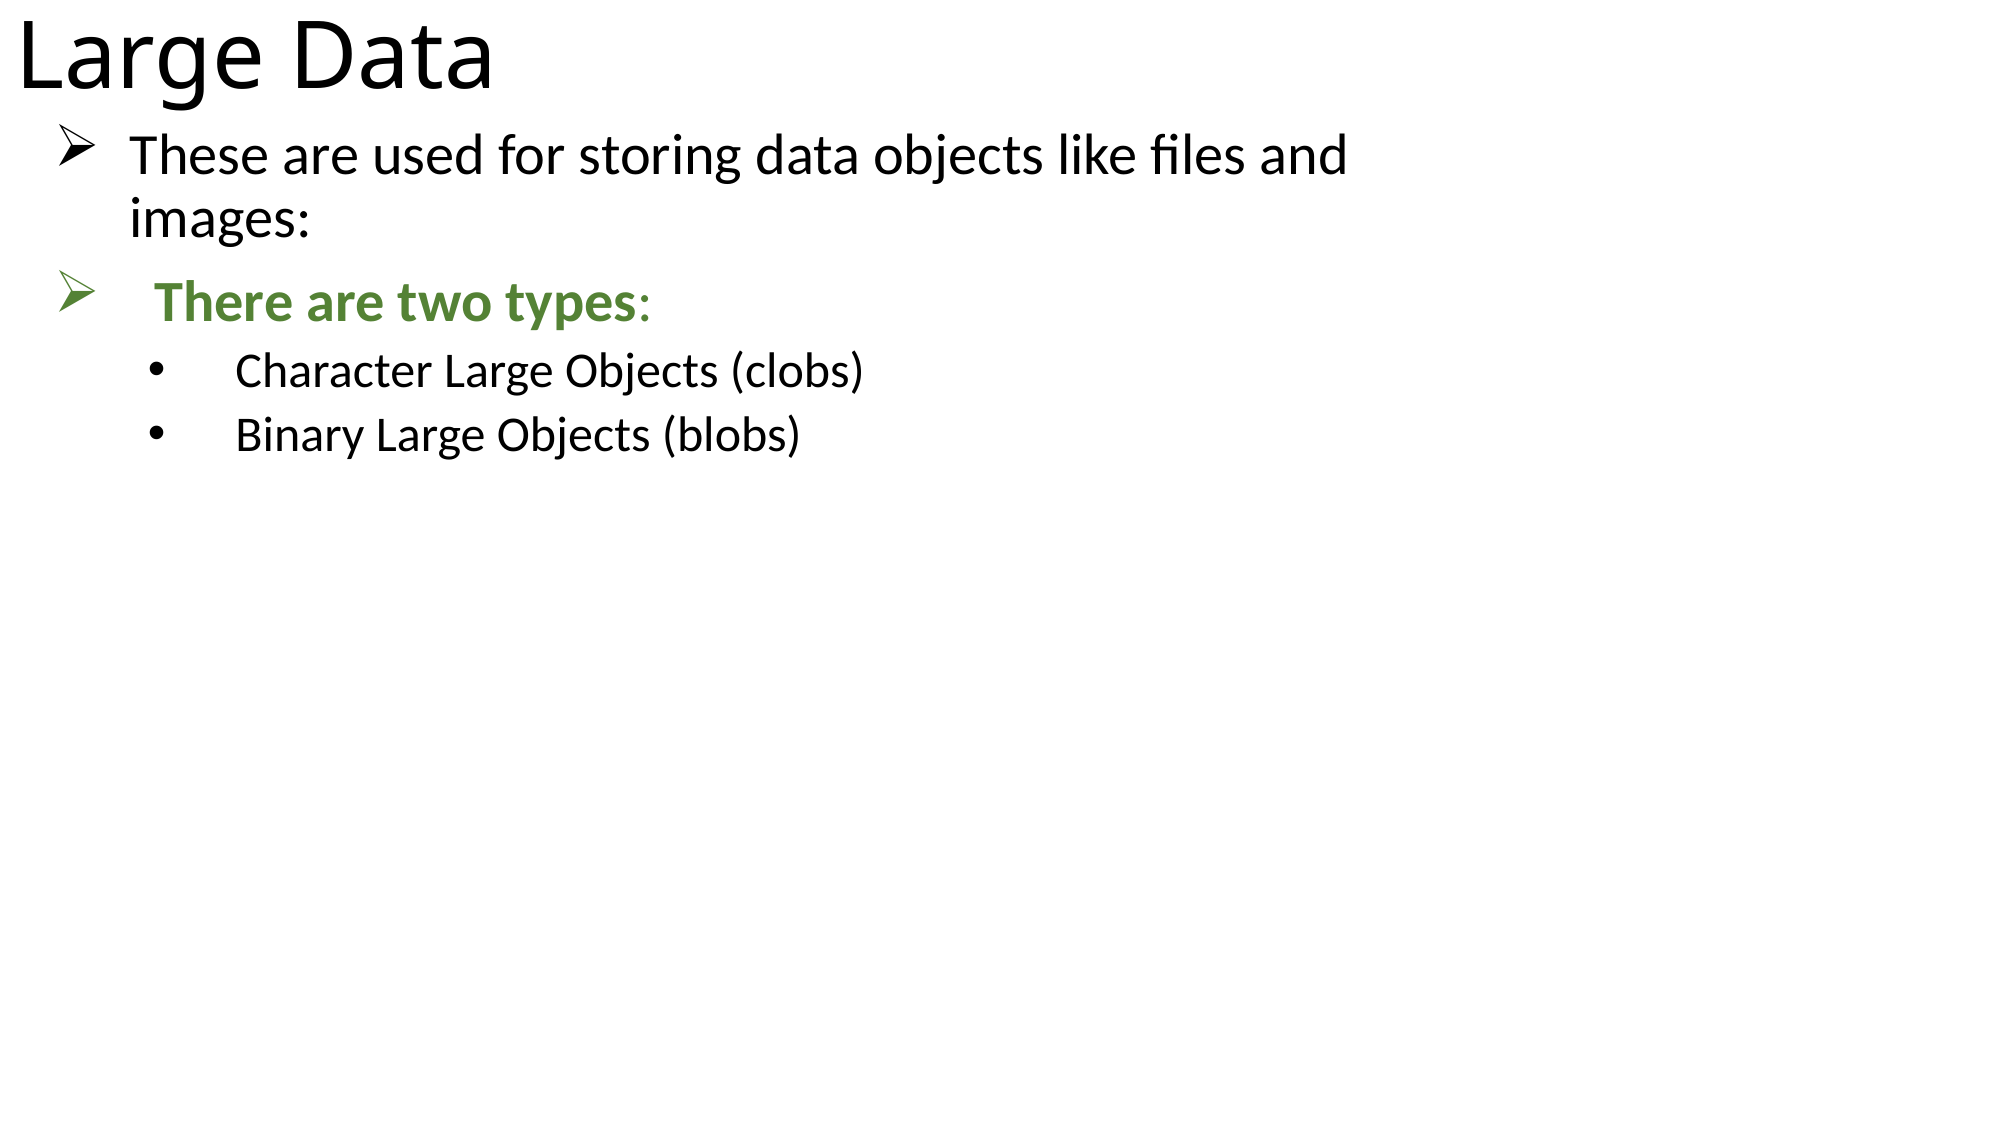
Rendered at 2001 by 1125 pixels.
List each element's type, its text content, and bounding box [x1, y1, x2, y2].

text_box Large Data [0, 0, 2000, 117]
text_box These are used for storing data objects like files and images: There are two types: Character Large Objects (clobs) Binary Large Objects (blobs) [39, 116, 1378, 992]
